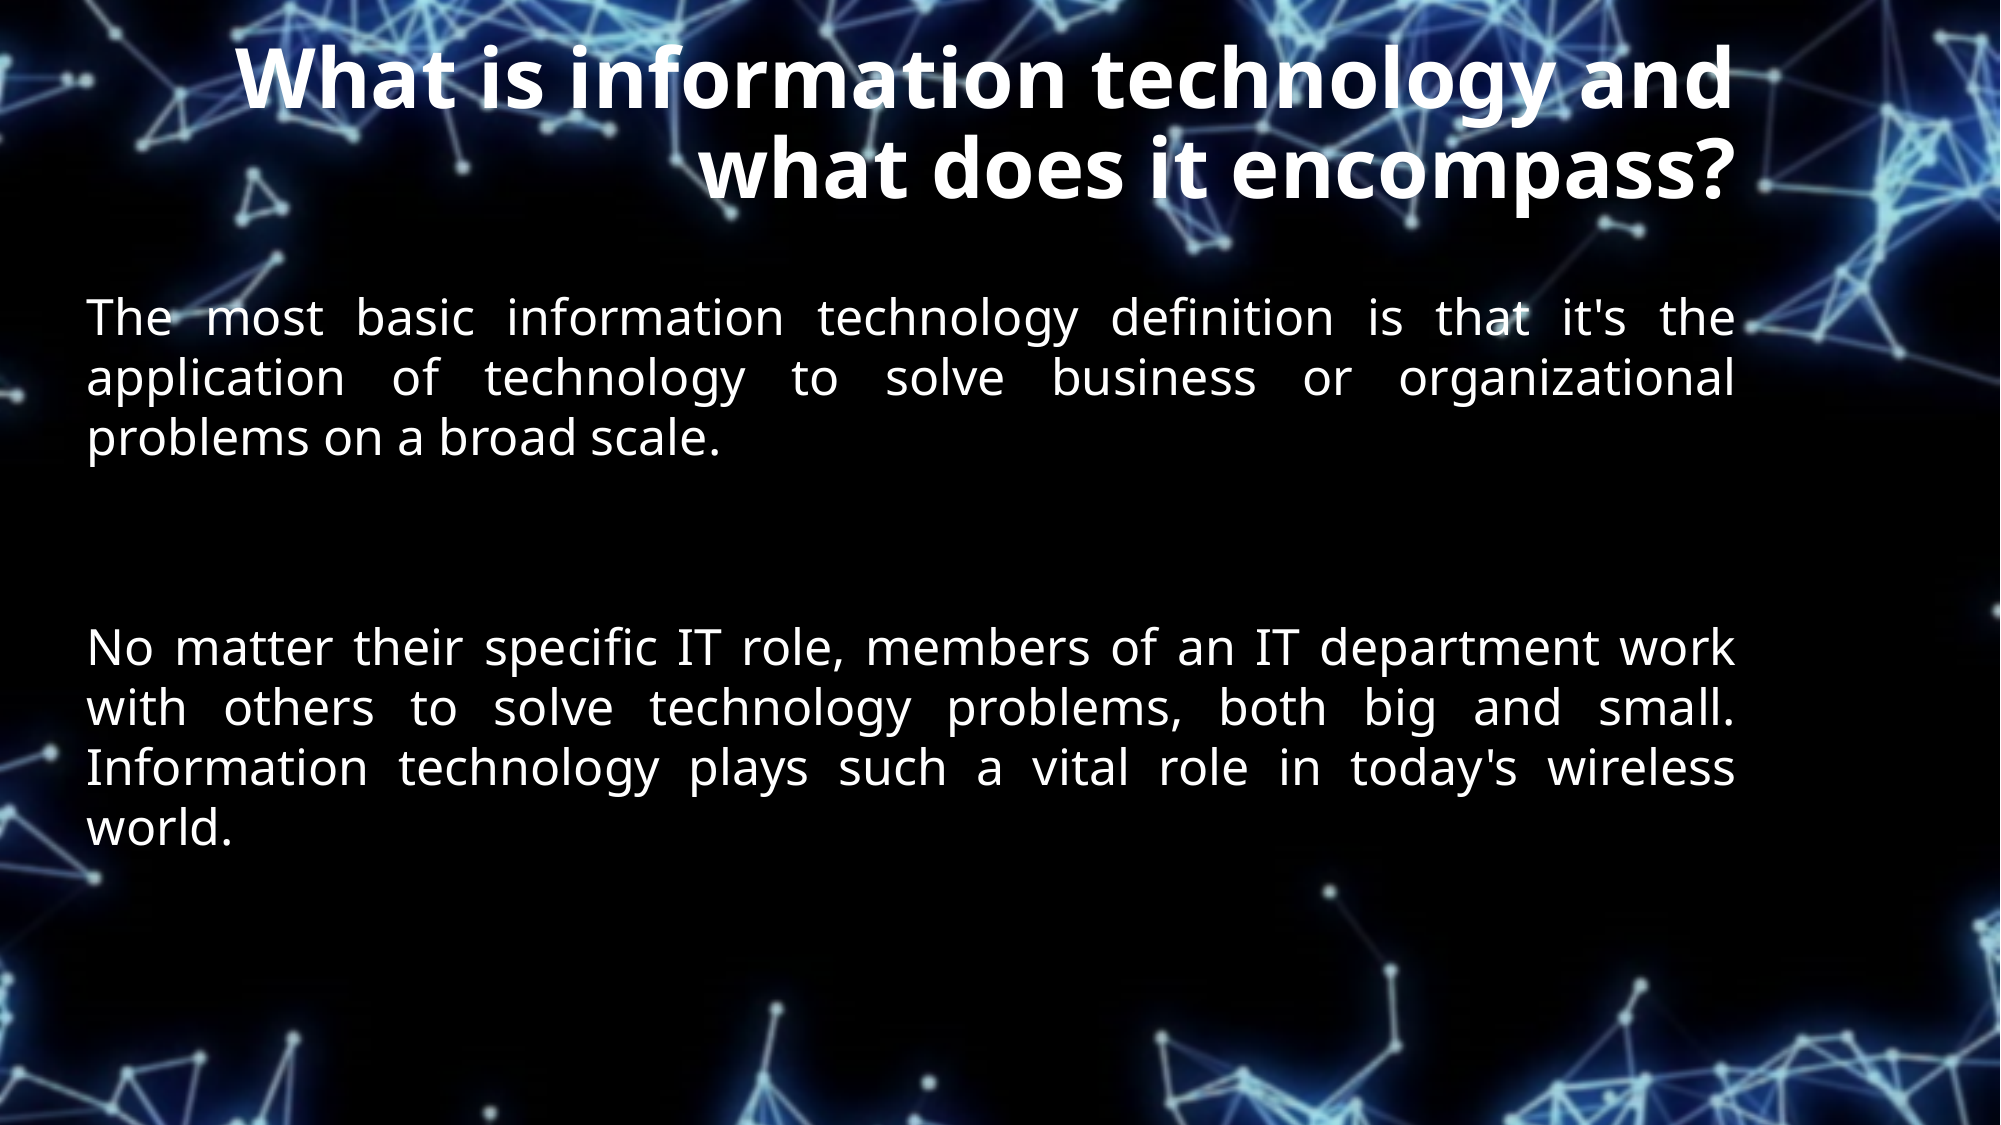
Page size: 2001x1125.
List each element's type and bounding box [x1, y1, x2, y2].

list [0, 0, 2000, 1125]
